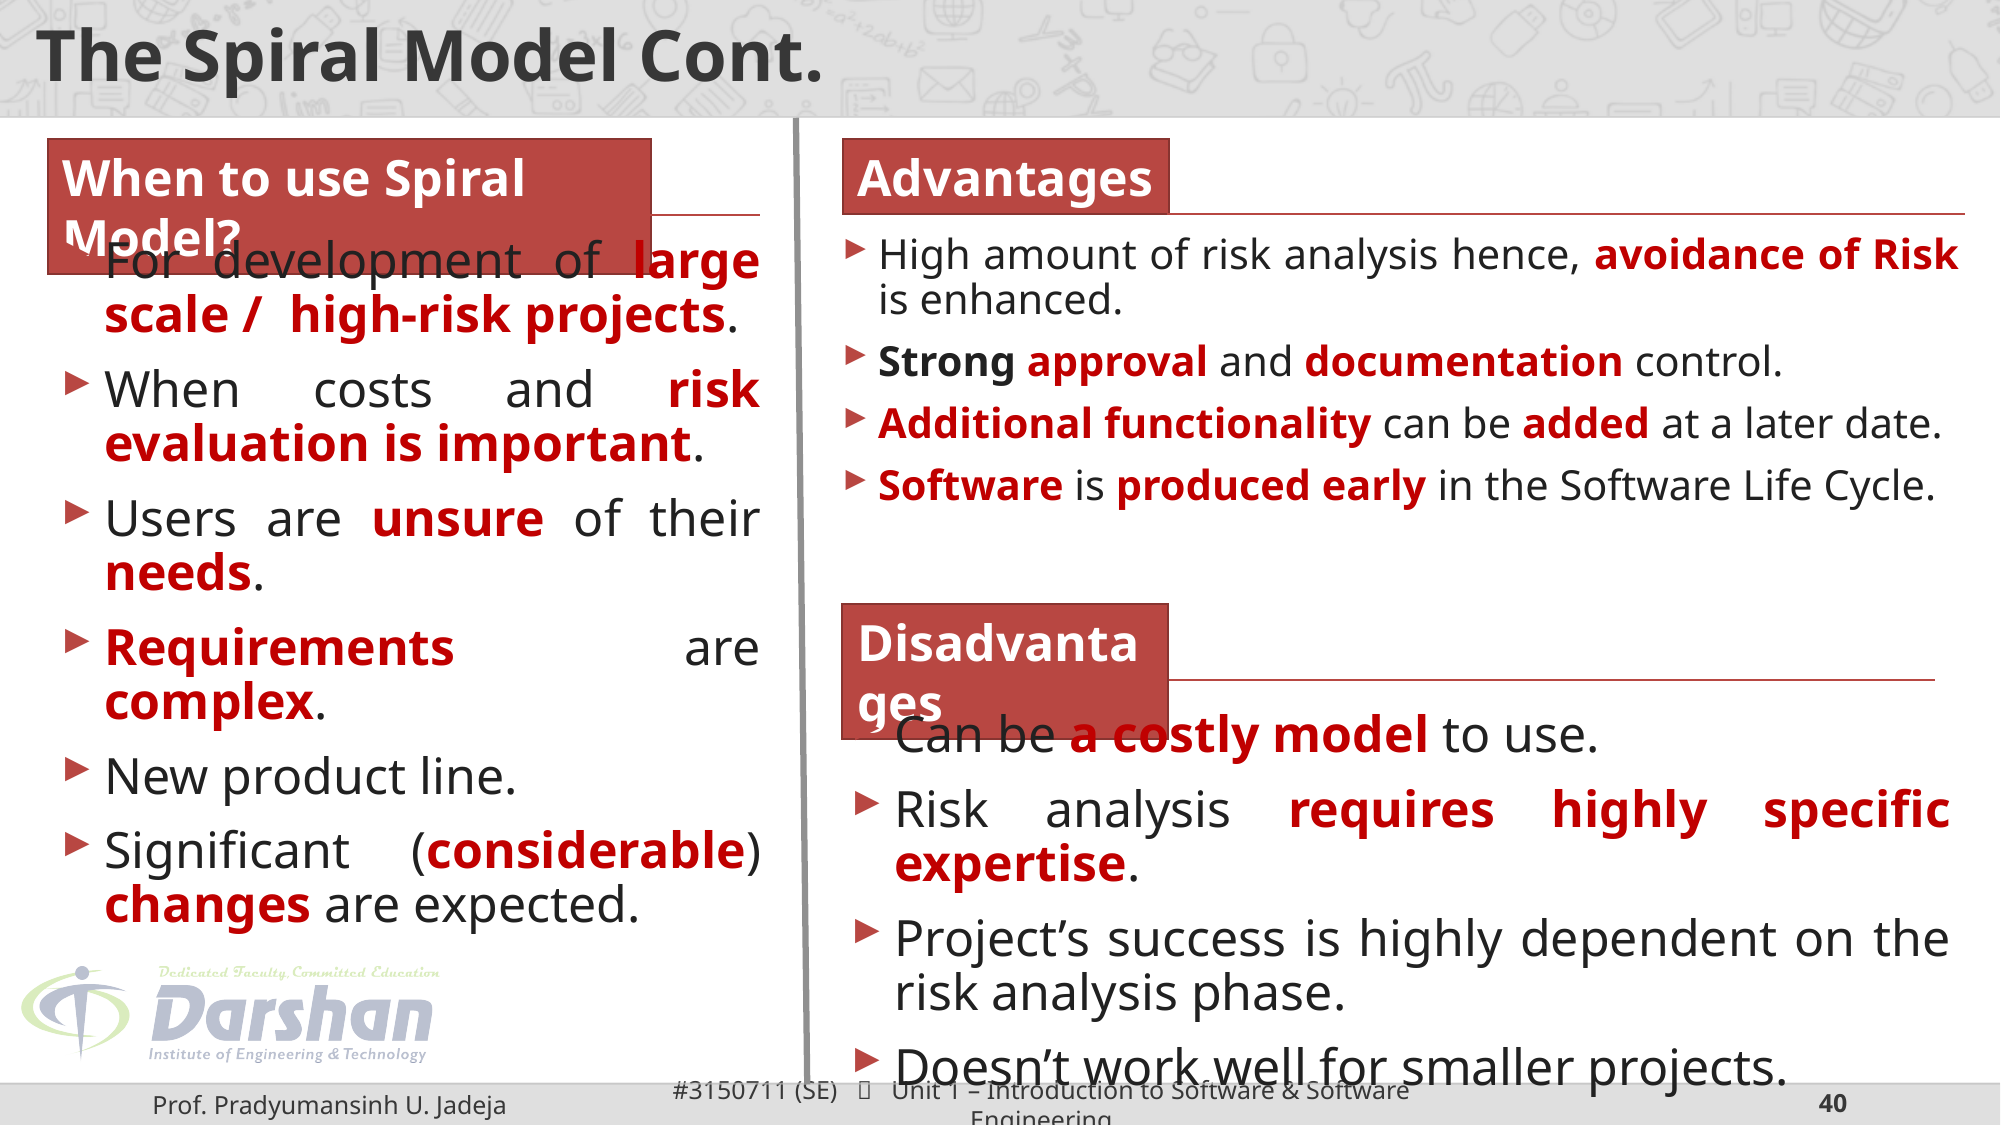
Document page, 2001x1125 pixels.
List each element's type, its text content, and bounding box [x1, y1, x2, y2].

list For development of large scale / high-risk projects. When costs and risk evaluation is important. Users are unsure of their needs. Requirements are complex. New product line. Significant (considerable) changes are expected. [45, 228, 777, 945]
text_box When to use Spiral Model? [47, 138, 652, 228]
text_box Advantages [842, 138, 1170, 215]
title The Spiral Model Cont. [0, 0, 2000, 117]
text_box Disadvantages [841, 603, 1169, 701]
text_box Can be a costly model to use. Risk analysis requires highly specific expertise. Project’s success is highly dependent on the risk analysis phase. Doesn’t work well for smaller projects. [835, 701, 1967, 1125]
text_box High amount of risk analysis hence, avoidance of Risk is enhanced. Strong approval and documentation control. Additional functionality can be added at a later date. Software is produced early in the Software Life Cycle. [827, 226, 1975, 603]
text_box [795, 117, 808, 1085]
